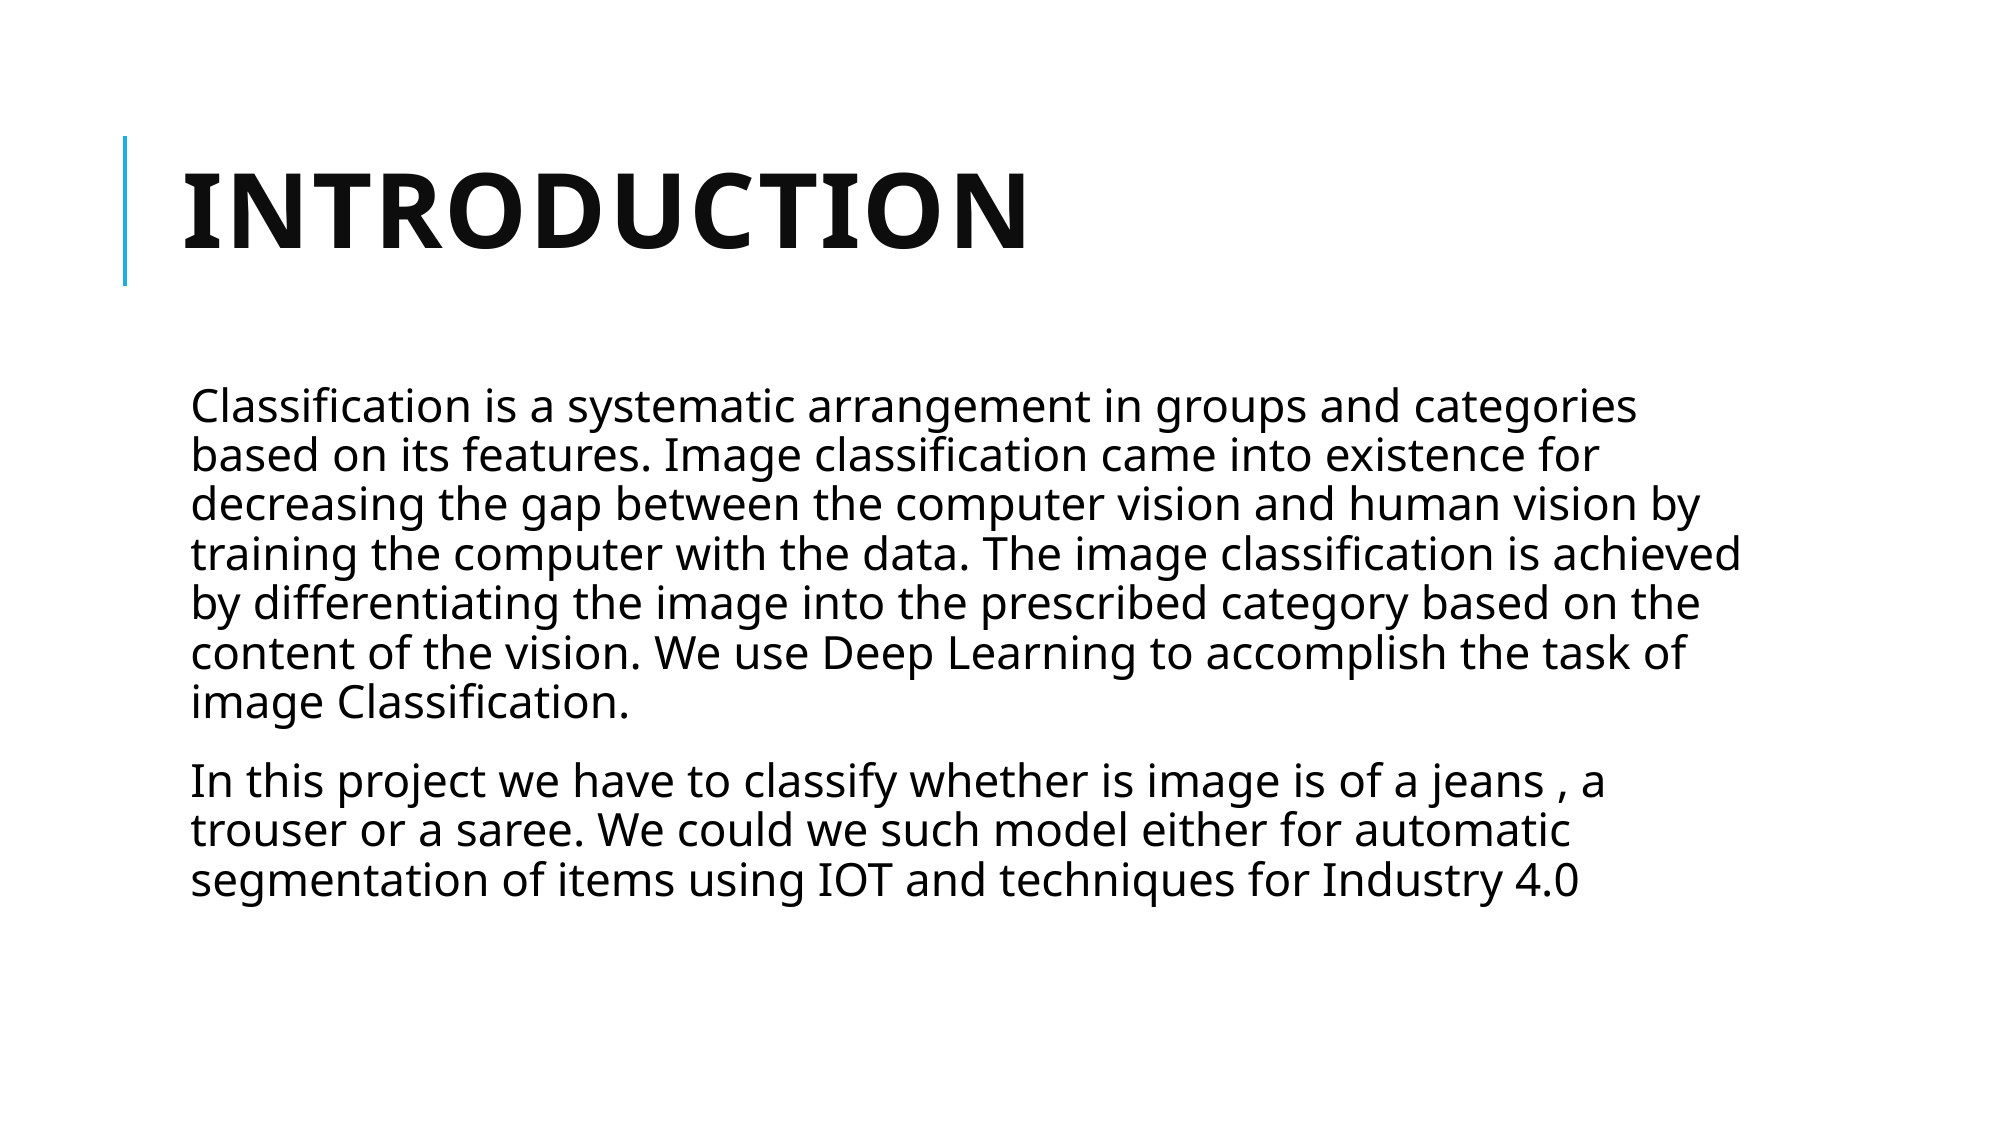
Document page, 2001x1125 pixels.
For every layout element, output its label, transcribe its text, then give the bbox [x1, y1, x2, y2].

title INTRODUCTION [168, 96, 1763, 342]
list Classification is a systematic arrangement in groups and categories based on its features. Image classification came into existence for decreasing the gap between the computer vision and human vision by training the computer with the data. The image classification is achieved by differentiating the image into the prescribed category based on the content of the vision. We use Deep Learning to accomplish the task of image Classification. In this project we have to classify whether is image is of a jeans , a trouser or a saree. We could we such model either for automatic segmentation of items using IOT and techniques for Industry 4.0 [168, 375, 1763, 1035]
